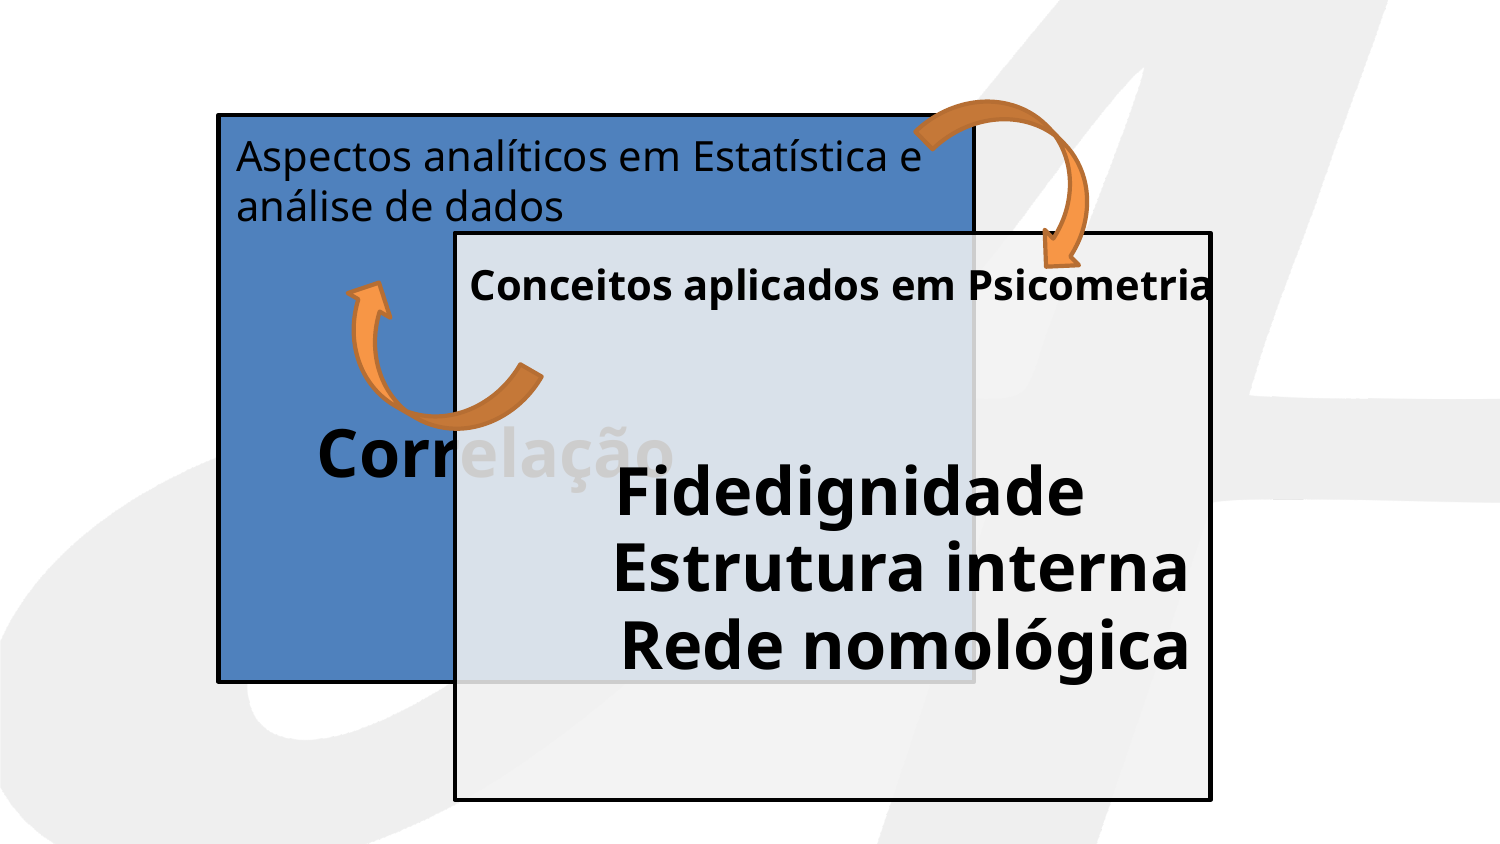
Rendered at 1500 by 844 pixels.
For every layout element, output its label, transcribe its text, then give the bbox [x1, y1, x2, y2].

text_box Conceitos aplicados em Psicometria [454, 250, 1176, 401]
text_box Fidedignidade [596, 441, 1105, 516]
text_box Correlação [242, 402, 453, 553]
text_box Aspectos analíticos em Estatística e análise de dados [221, 122, 845, 273]
text_box [453, 231, 1213, 802]
text_box Rede nomológica [604, 595, 1113, 745]
picture [0, 0, 1500, 844]
text_box [216, 113, 976, 684]
text_box [345, 280, 544, 431]
text_box Estrutura interna [596, 516, 1105, 667]
text_box [913, 99, 1090, 269]
